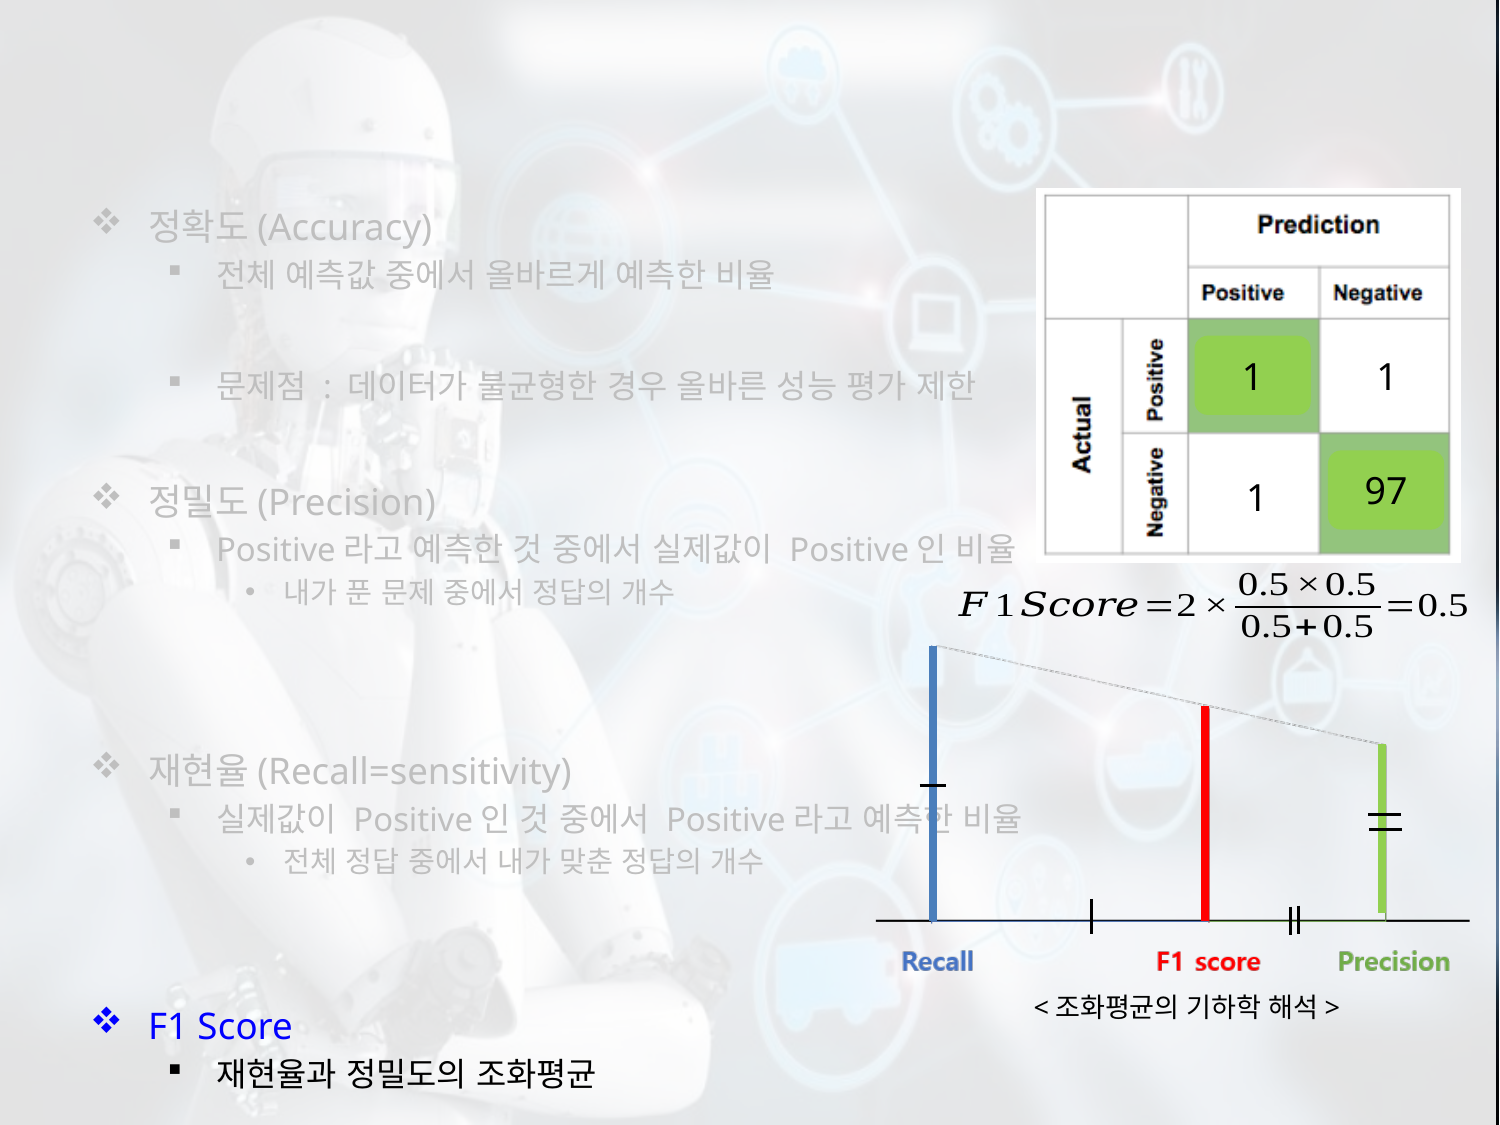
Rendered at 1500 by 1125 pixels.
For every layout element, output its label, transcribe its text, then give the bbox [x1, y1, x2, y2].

picture [1036, 187, 1461, 563]
text_box <조화평균의 기하학 해석> [1018, 1001, 1356, 1030]
picture [875, 645, 1470, 993]
